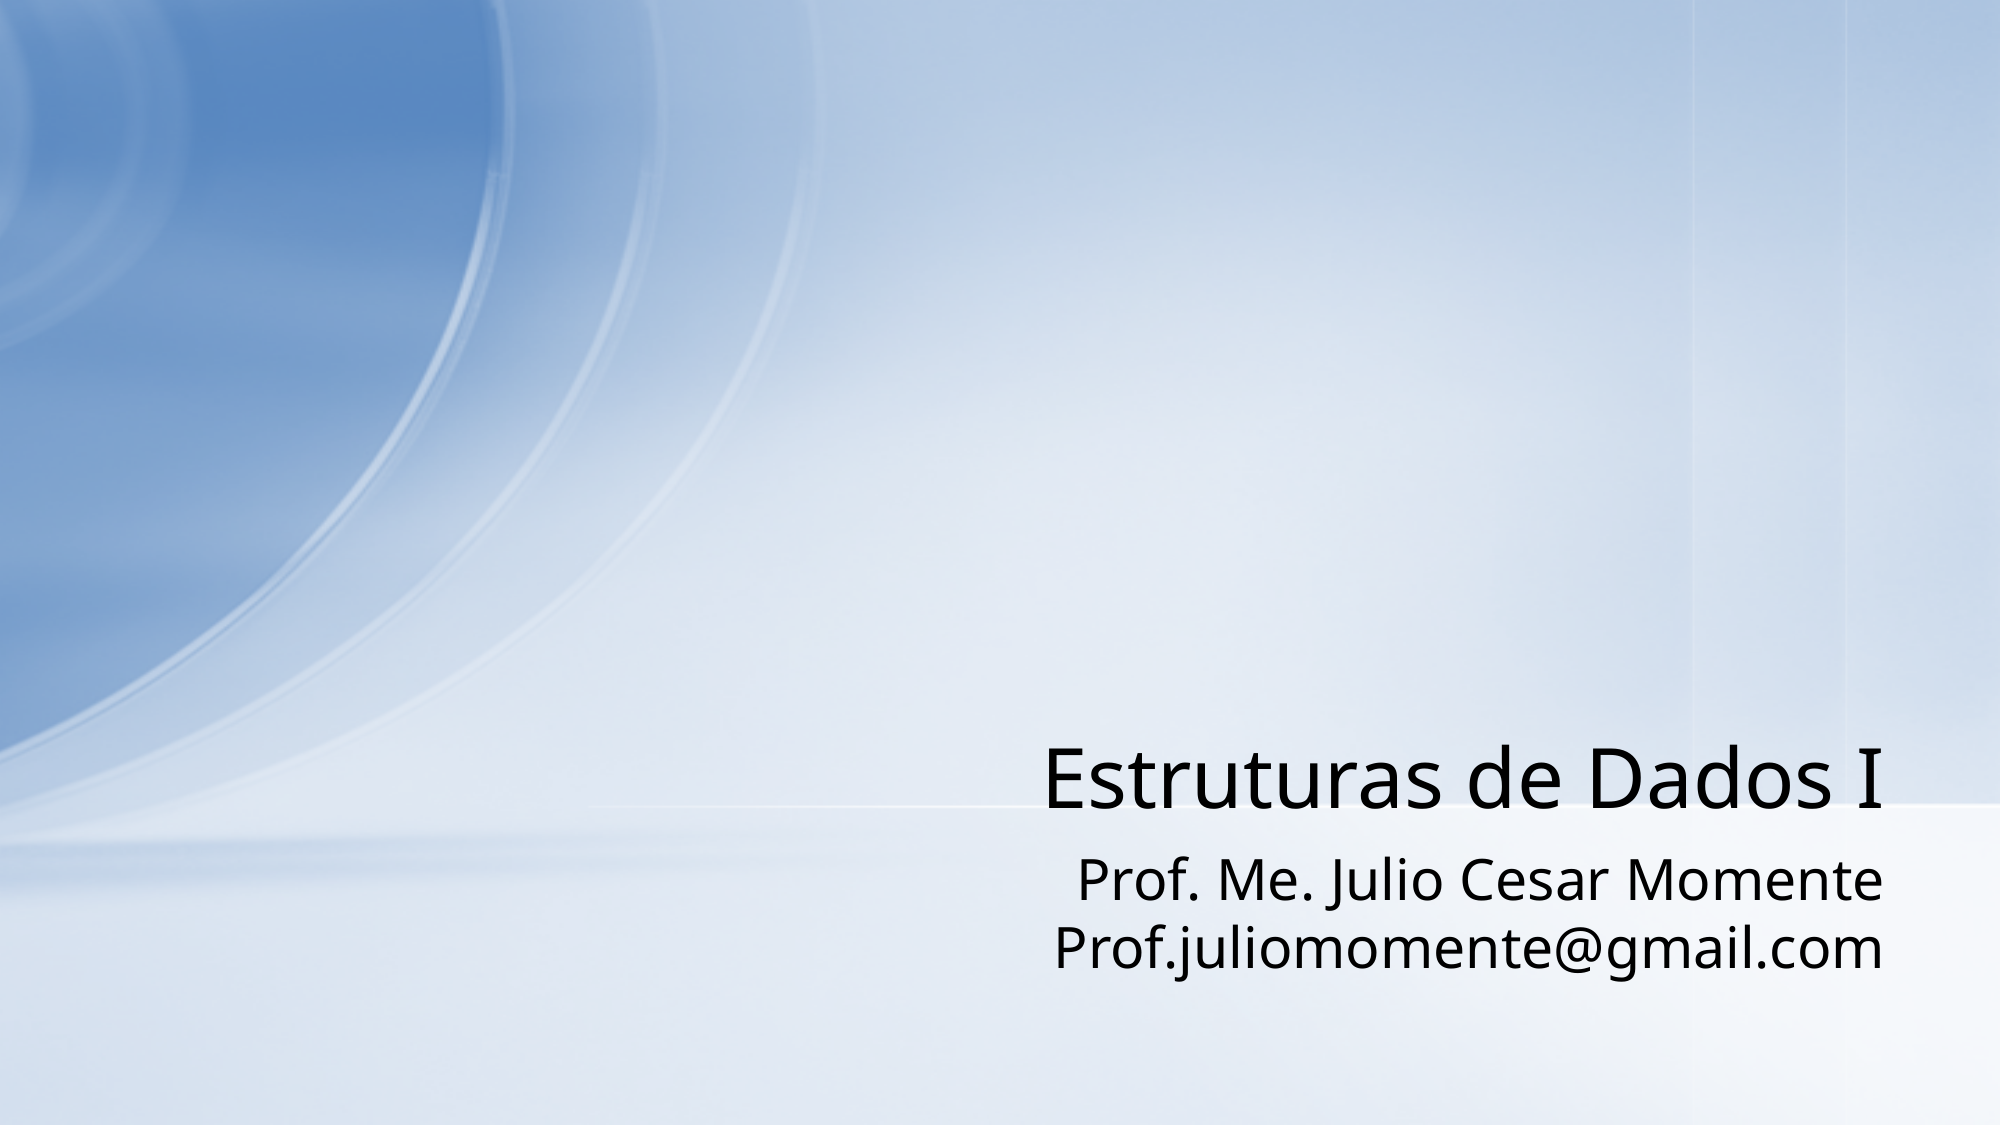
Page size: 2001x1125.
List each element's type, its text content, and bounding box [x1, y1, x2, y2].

picture [0, 0, 2000, 1125]
title Estruturas de Dados I [242, 591, 1900, 833]
subtitle Prof. Me. Julio Cesar Momente Prof.juliomomente@gmail.com [545, 835, 1900, 988]
